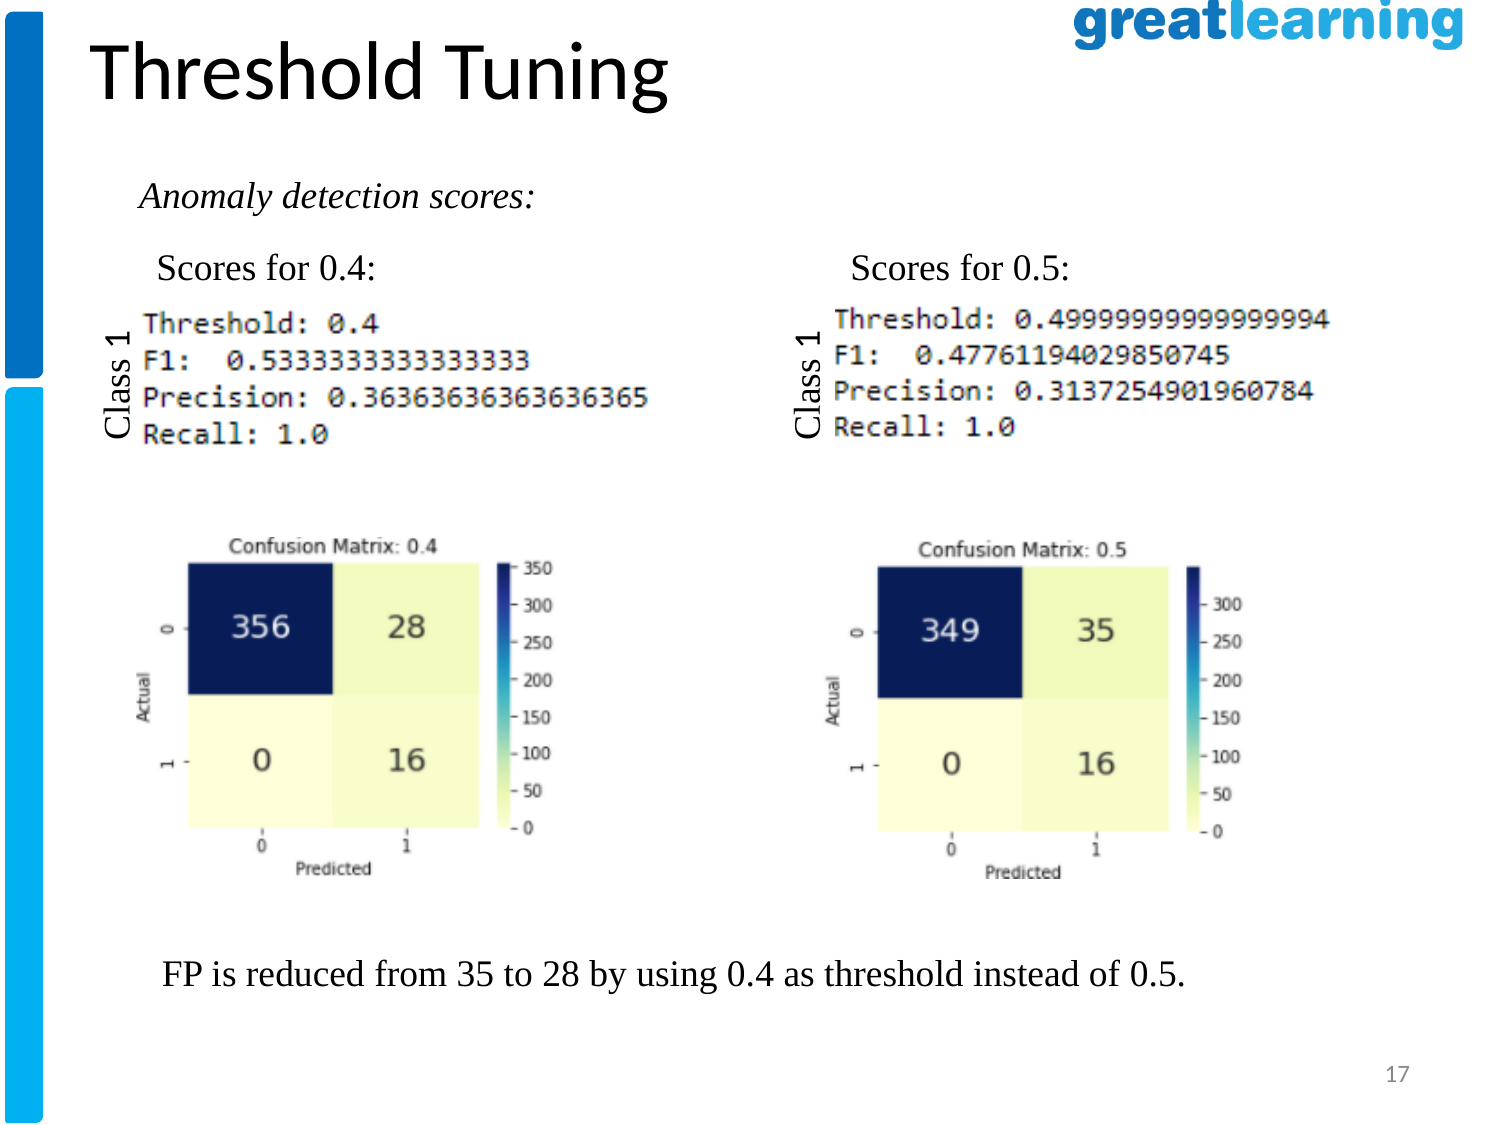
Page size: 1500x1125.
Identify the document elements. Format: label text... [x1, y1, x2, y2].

slide_number ‹#› [1074, 1042, 1425, 1103]
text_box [76, 228, 1348, 456]
picture [135, 537, 557, 879]
picture [822, 537, 1262, 879]
text_box Anomaly detection scores: [124, 156, 1217, 226]
text_box FP is reduced from 35 to 28 by using 0.4 as threshold instead of 0.5. [146, 934, 1372, 1008]
text_box Threshold Tuning [74, 8, 1475, 125]
picture [1074, 0, 1463, 8]
